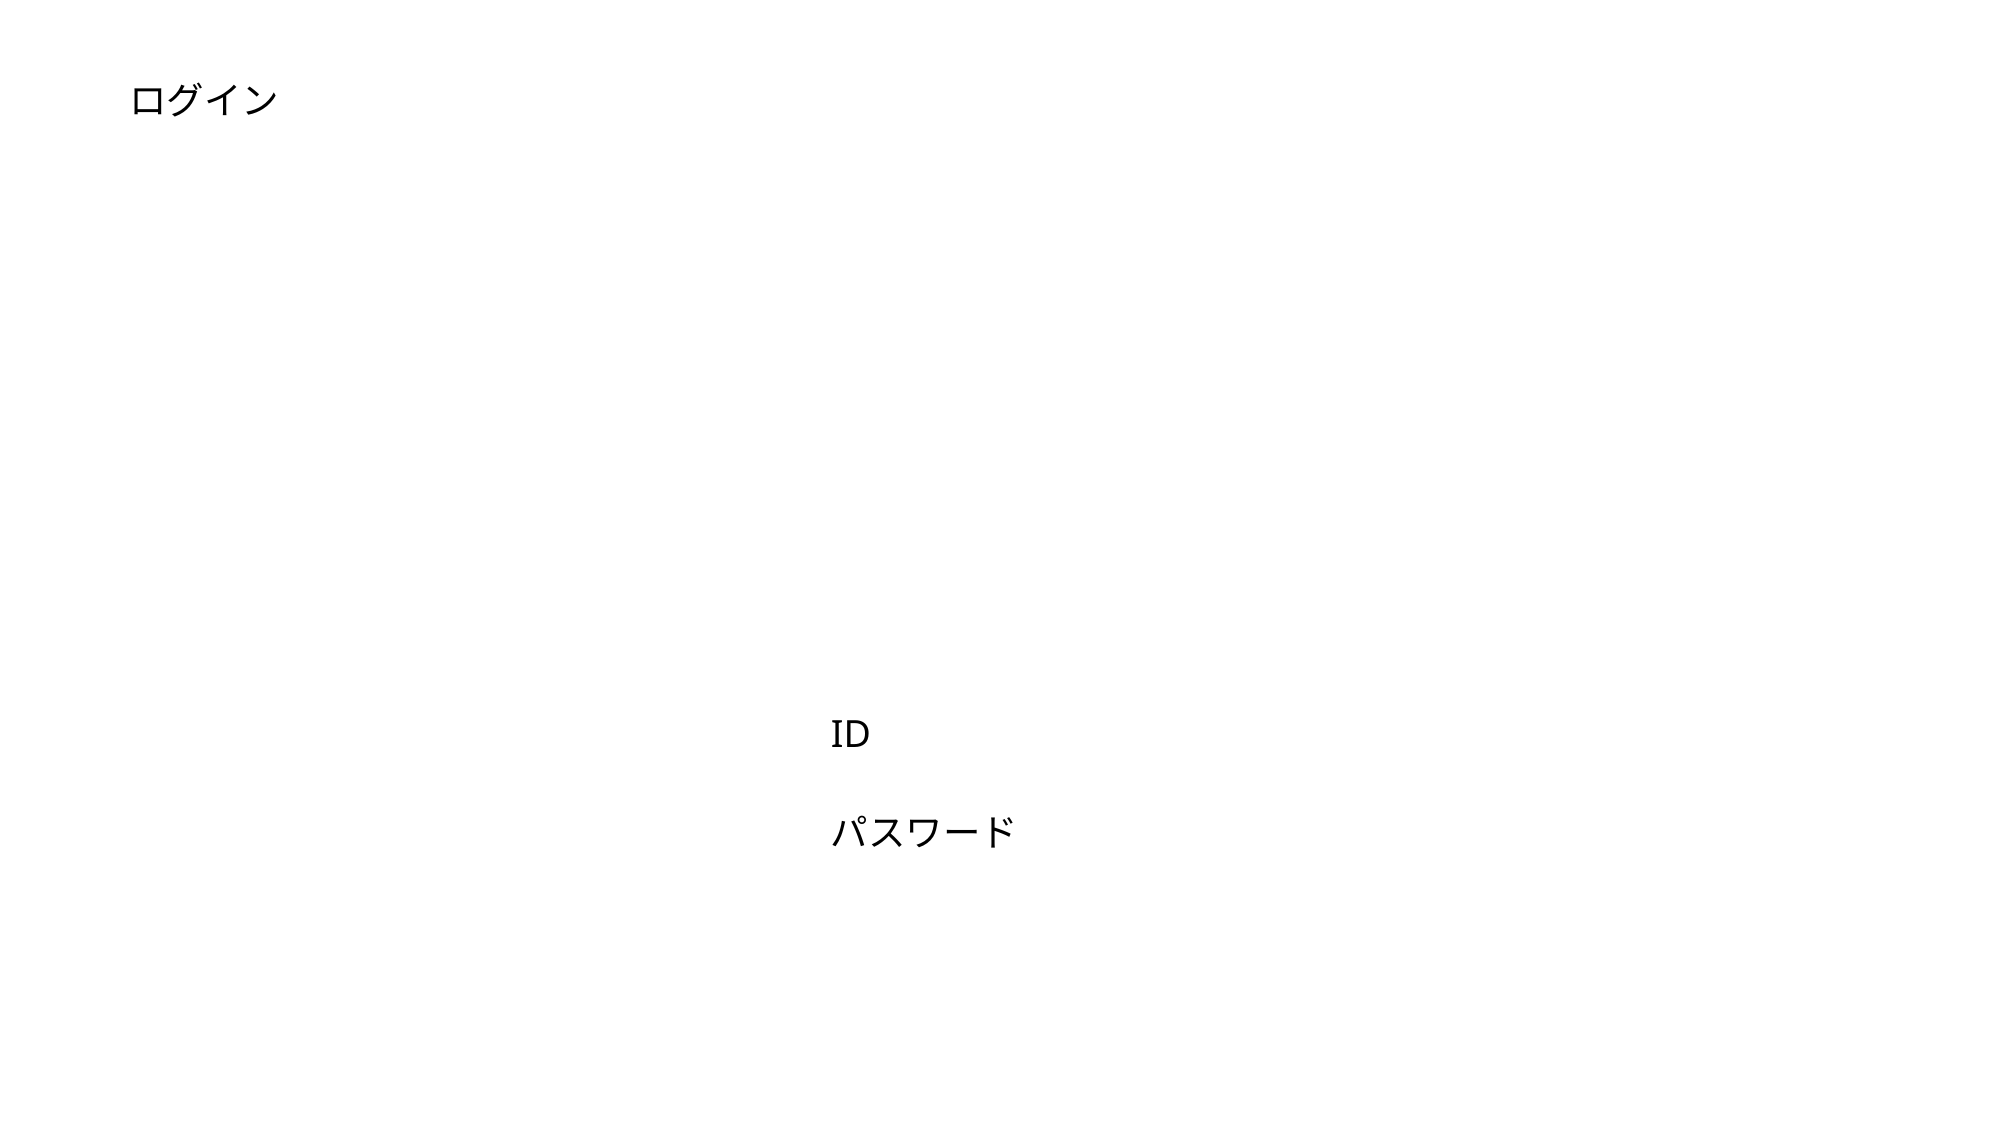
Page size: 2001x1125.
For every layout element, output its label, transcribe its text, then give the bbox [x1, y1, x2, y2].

text_box ID [816, 702, 1286, 763]
text_box ログイン [114, 69, 618, 129]
text_box パスワード [816, 801, 1107, 862]
